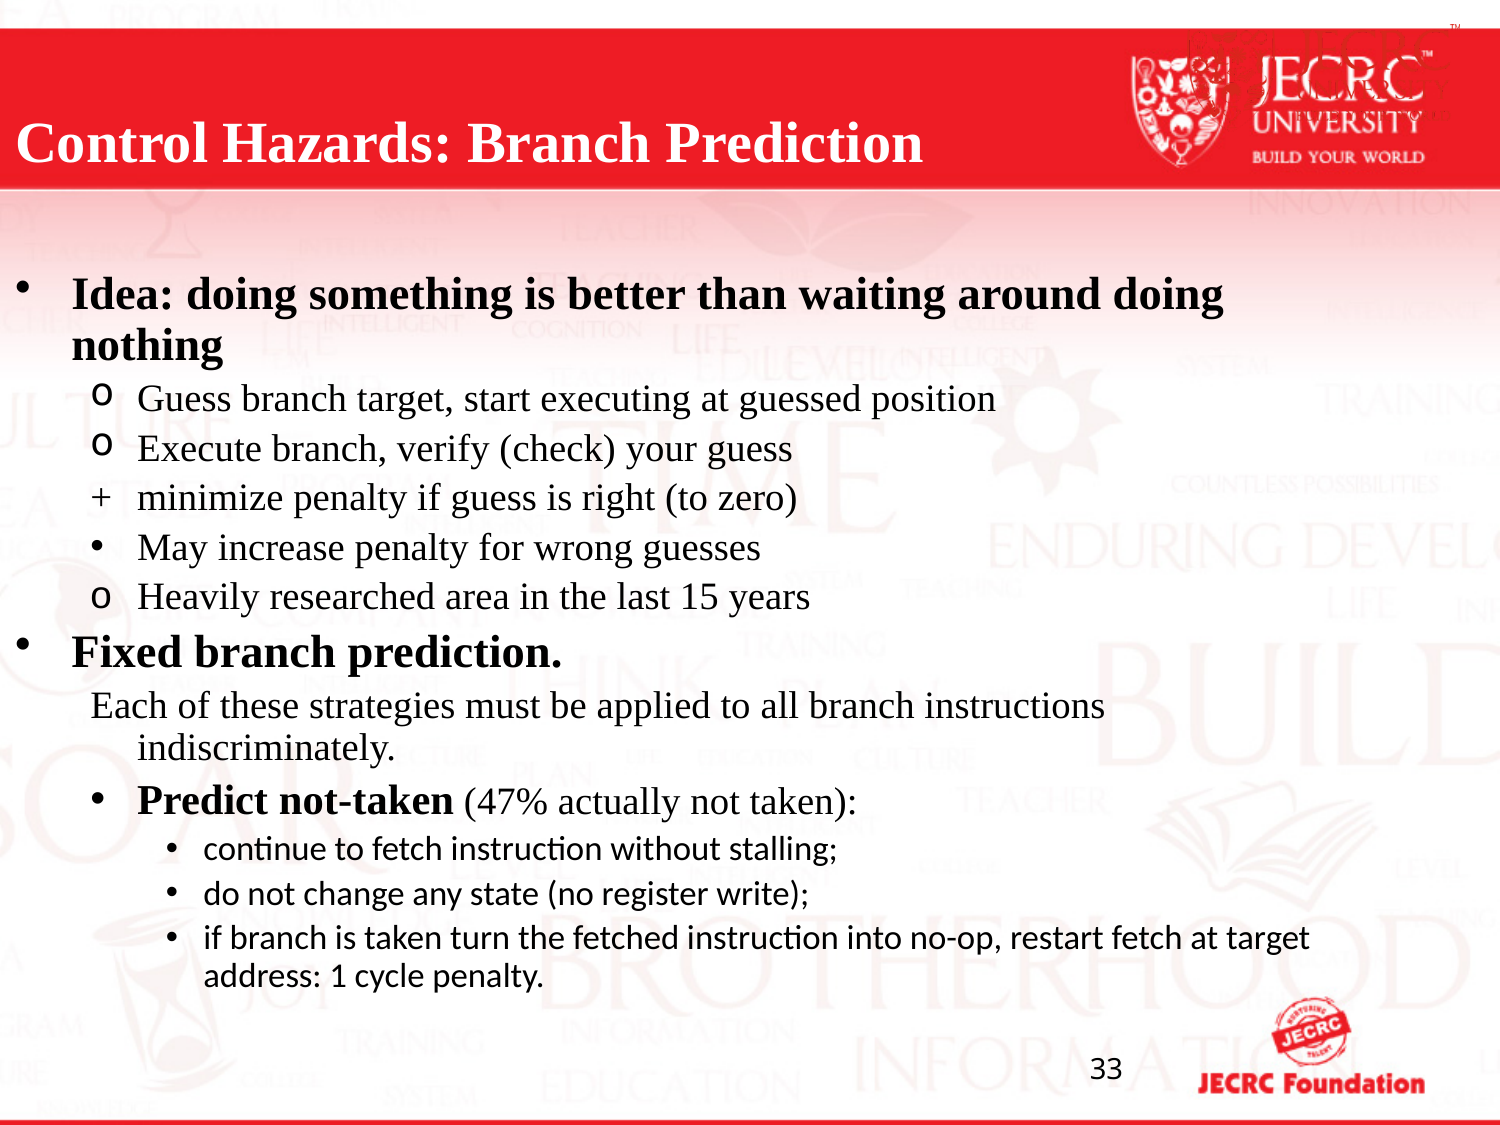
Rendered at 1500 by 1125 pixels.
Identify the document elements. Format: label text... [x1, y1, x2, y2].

list Idea: doing something is better than waiting around doing nothing Guess branch target, start executing at guessed position Execute branch, verify (check) your guess + minimize penalty if guess is right (to zero) May increase penalty for wrong guesses Heavily researched area in the last 15 years Fixed branch prediction. Each of these strategies must be applied to all branch instructions indiscriminately. Predict not-taken (47% actually not taken): continue to fetch instruction without stalling; do not change any state (no register write); if branch is taken turn the fetched instruction into no-op, restart fetch at target address: 1 cycle penalty. [0, 262, 1351, 1006]
picture [0, 0, 1500, 1125]
title Control Hazards: Branch Prediction [0, 44, 1351, 233]
slide_number 33 [1074, 1042, 1425, 1103]
